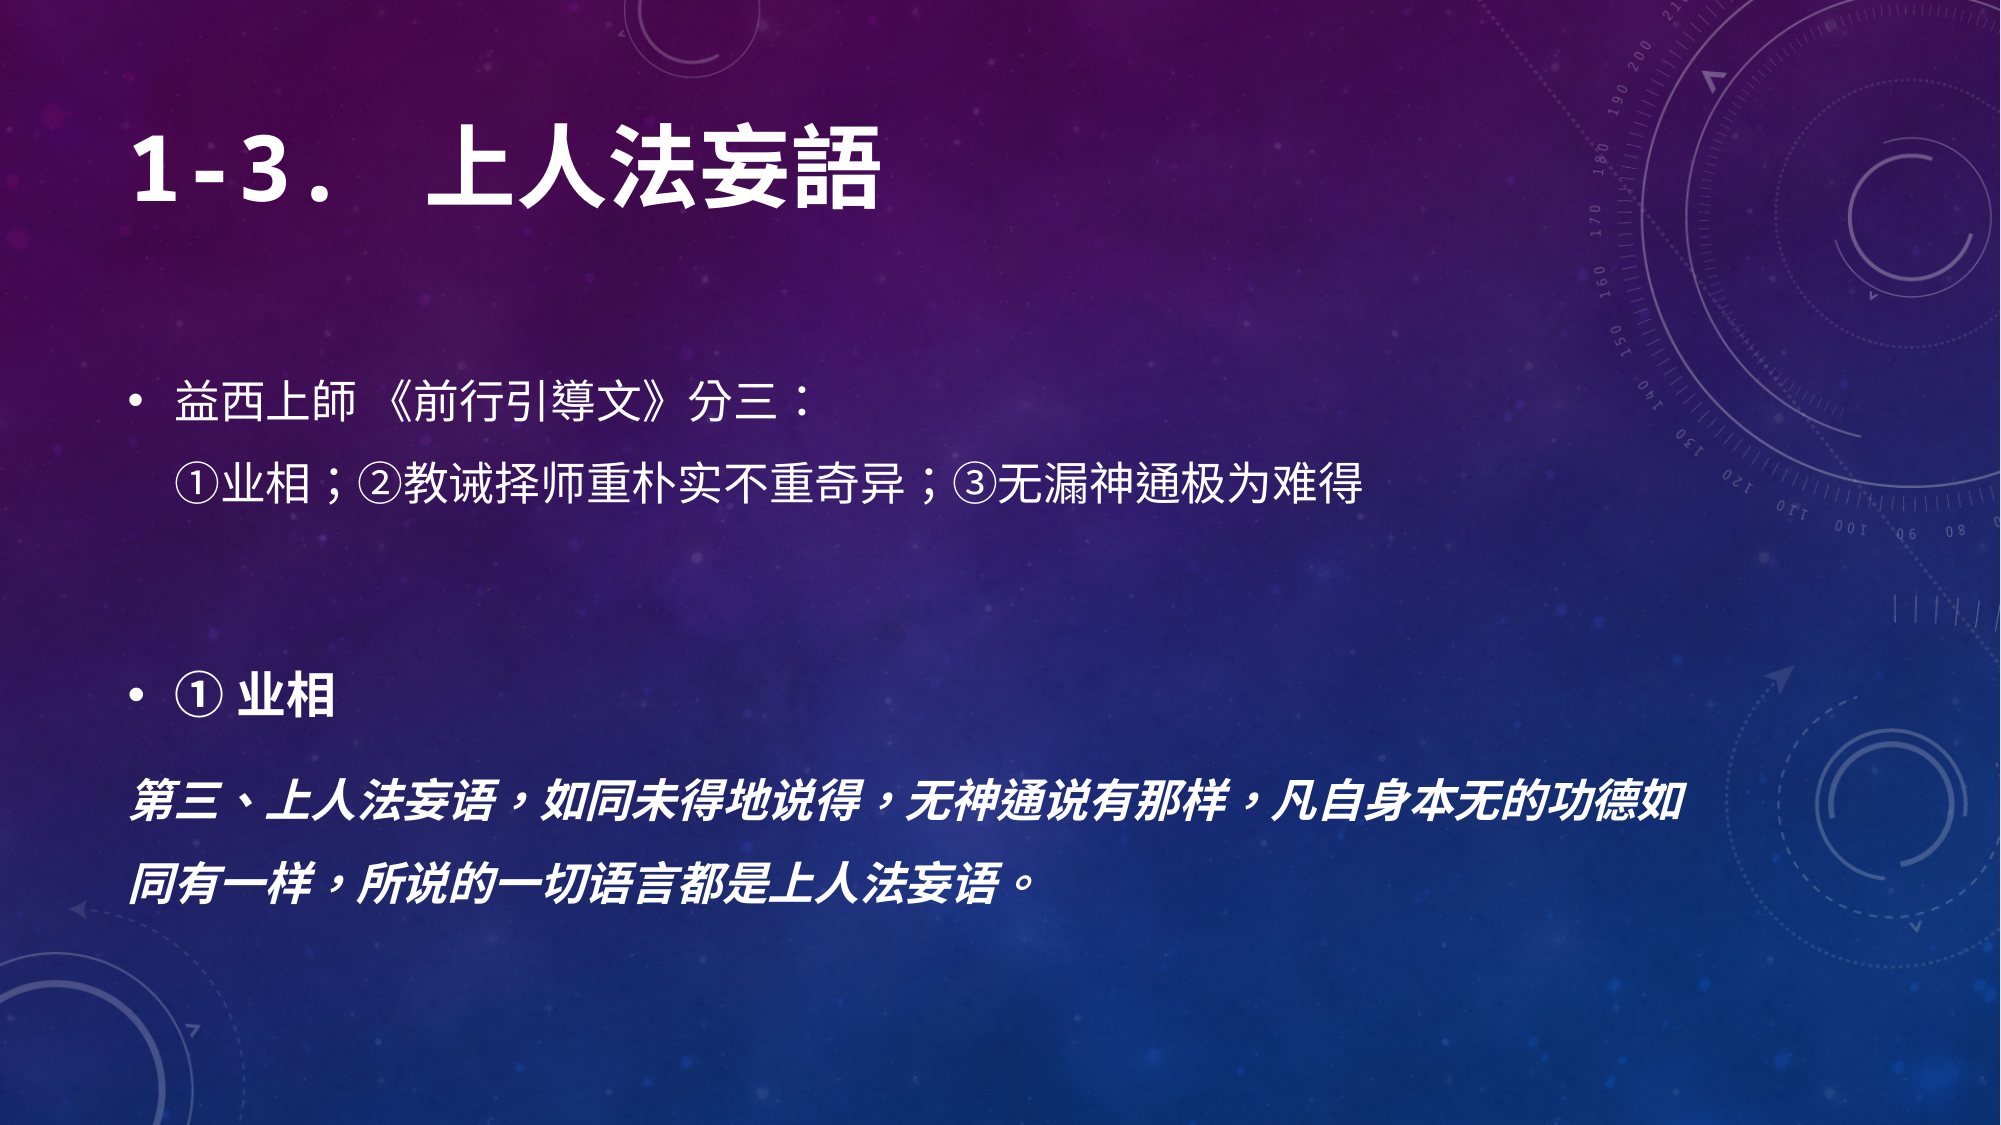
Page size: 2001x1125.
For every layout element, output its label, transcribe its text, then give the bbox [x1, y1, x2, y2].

title 1-3. 上人法妄語 [112, 99, 1775, 339]
list 益西上師 《前行引導文》分三： ①业相；②教诫择师重朴实不重奇异；③无漏神通极为难得 ①业相 第三、上人法妄语，如同未得地说得，无神通说有那样，凡自身本无的功德如同有一样，所说的一切语言都是上人法妄语。 [112, 281, 1724, 973]
picture [0, 0, 2001, 1125]
